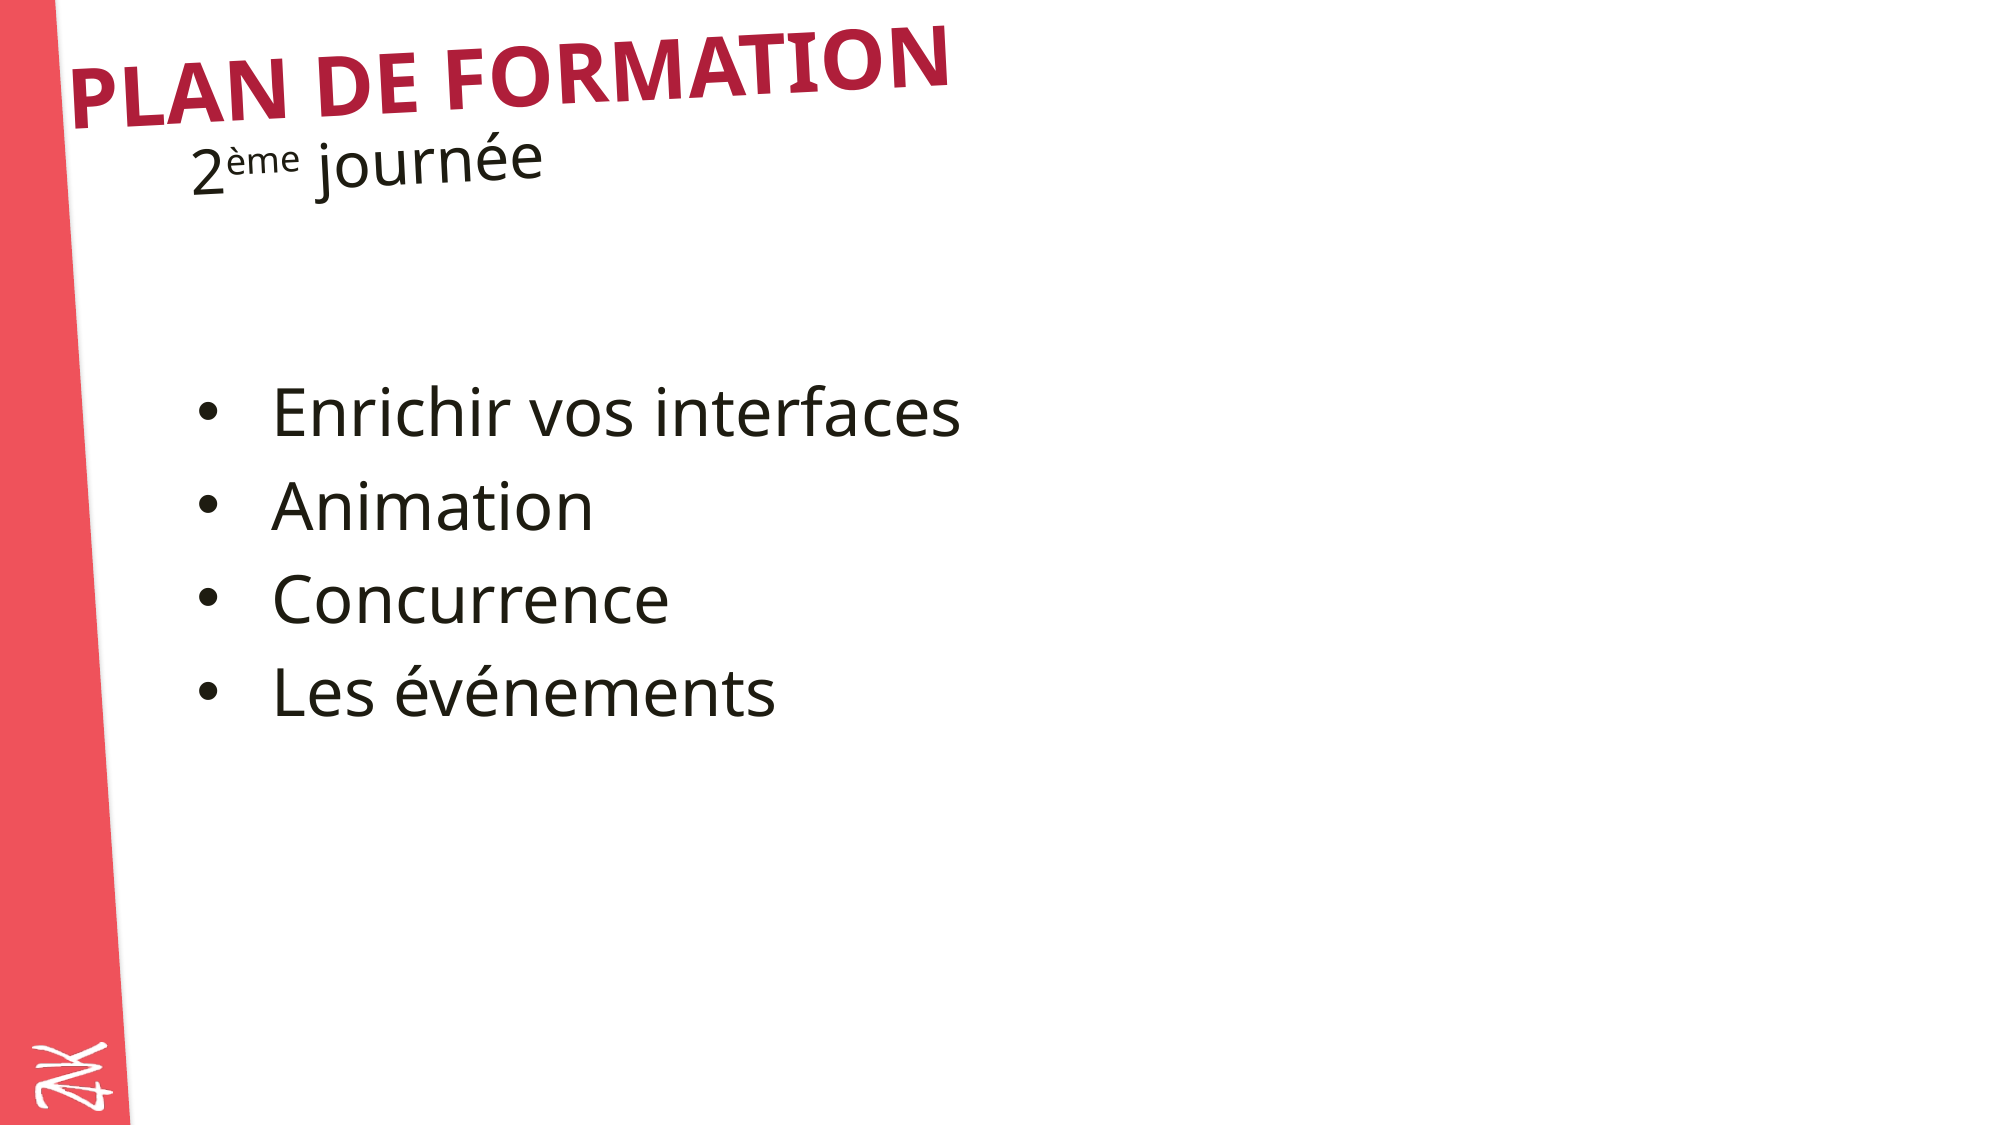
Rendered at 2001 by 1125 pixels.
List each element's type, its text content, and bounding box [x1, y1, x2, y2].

list Enrichir vos interfaces Animation Concurrence Les événements [181, 362, 1671, 953]
title Plan de formation [50, 0, 1369, 160]
picture [32, 1042, 113, 1112]
list 2ème journée [173, 69, 1272, 237]
